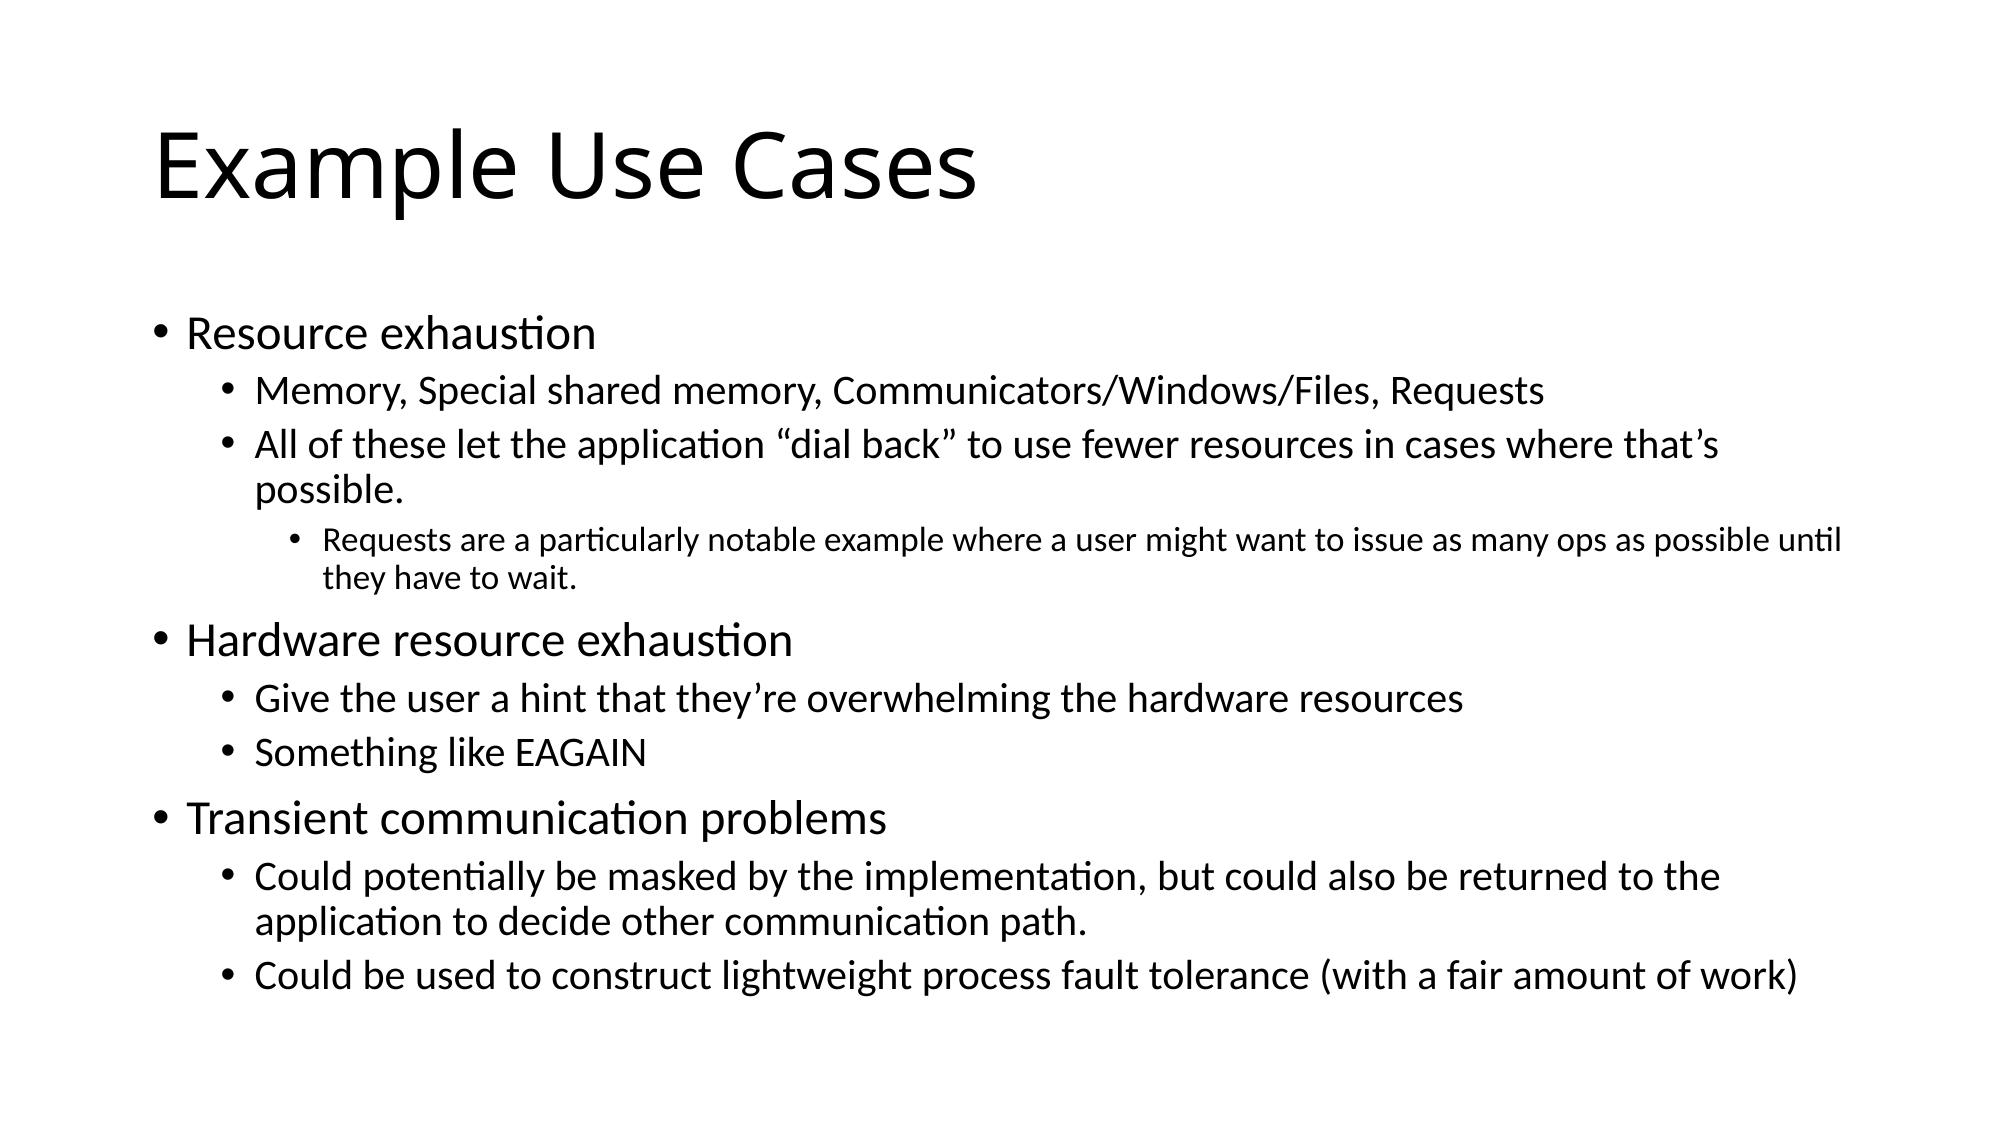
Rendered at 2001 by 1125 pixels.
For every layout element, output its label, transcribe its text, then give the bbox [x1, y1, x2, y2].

title Example Use Cases [137, 59, 1863, 278]
list Resource exhaustion Memory, Special shared memory, Communicators/Windows/Files, Requests All of these let the application “dial back” to use fewer resources in cases where that’s possible. Requests are a particularly notable example where a user might want to issue as many ops as possible until they have to wait. Hardware resource exhaustion Give the user a hint that they’re overwhelming the hardware resources Something like EAGAIN Transient communication problems Could potentially be masked by the implementation, but could also be returned to the application to decide other communication path. Could be used to construct lightweight process fault tolerance (with a fair amount of work) [137, 299, 1863, 1014]
